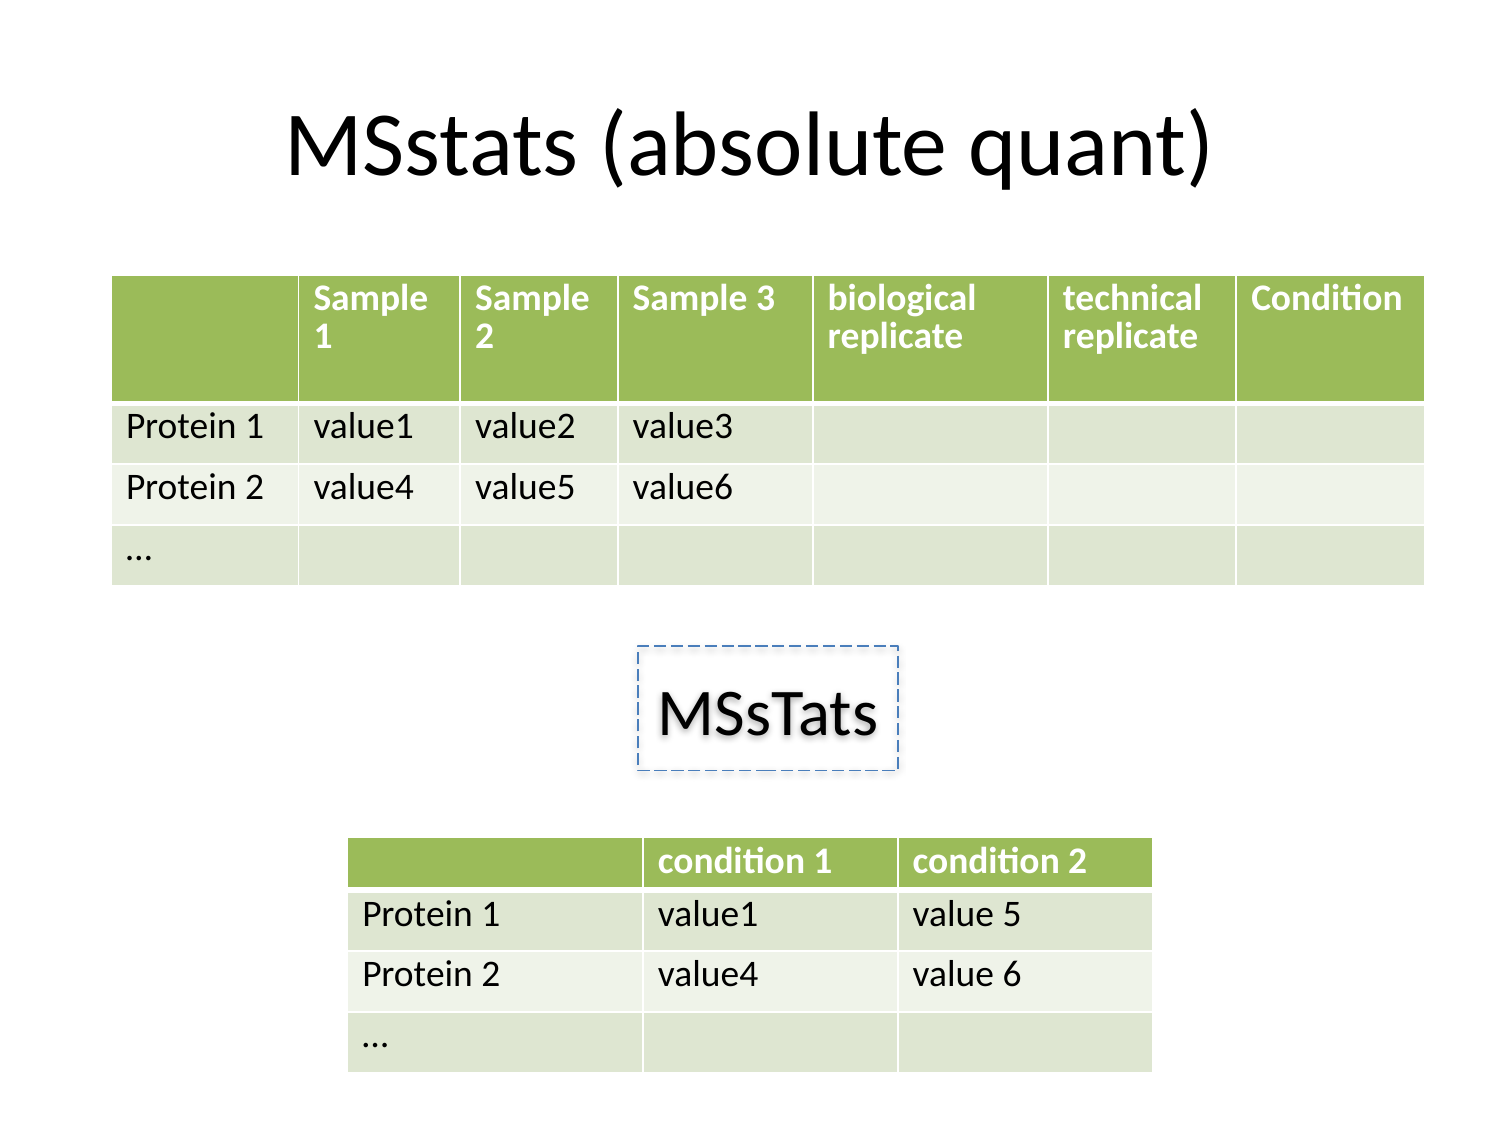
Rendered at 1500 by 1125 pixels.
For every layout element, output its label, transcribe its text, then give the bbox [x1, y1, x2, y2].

table_cell value 5 [899, 893, 1152, 950]
table_cell value2 [461, 406, 617, 463]
table_cell [644, 1013, 897, 1072]
table_cell [1049, 526, 1235, 585]
table_cell [814, 465, 1047, 524]
table_cell Protein 1 [112, 406, 298, 463]
table_header Sample 3 [619, 276, 812, 401]
table_cell [299, 526, 459, 585]
table_cell [1237, 465, 1424, 524]
table_cell Protein 2 [112, 465, 298, 524]
table_header condition 2 [899, 838, 1152, 887]
table_cell [1237, 526, 1424, 585]
table_cell [1237, 406, 1424, 463]
table_header [112, 276, 298, 401]
table_cell [619, 526, 812, 585]
table_header [348, 838, 642, 887]
table_cell value1 [644, 893, 897, 950]
table_cell … [348, 1013, 642, 1072]
title MSstats (absolute quant) [75, 45, 1425, 233]
table_header technical replicate [1049, 276, 1235, 401]
table_cell value 6 [899, 952, 1152, 1011]
table_cell value5 [461, 465, 617, 524]
table_cell [814, 526, 1047, 585]
table_header Sample 1 [299, 276, 459, 401]
table_cell … [112, 526, 298, 585]
table_cell [899, 1013, 1152, 1072]
table_cell [461, 526, 617, 585]
table_header Condition [1237, 276, 1424, 401]
table_cell value1 [299, 406, 459, 463]
table_cell [1049, 406, 1235, 463]
table_cell Protein 2 [348, 952, 642, 1011]
table_cell value3 [619, 406, 812, 463]
table_cell [1049, 465, 1235, 524]
table_header condition 1 [644, 838, 897, 887]
text_box MSsTats [637, 645, 899, 771]
table_cell Protein 1 [348, 893, 642, 950]
table_cell value6 [619, 465, 812, 524]
table_header biological replicate [814, 276, 1047, 401]
table_cell value4 [644, 952, 897, 1011]
table_cell [814, 406, 1047, 463]
table_cell value4 [299, 465, 459, 524]
table_header Sample 2 [461, 276, 617, 401]
